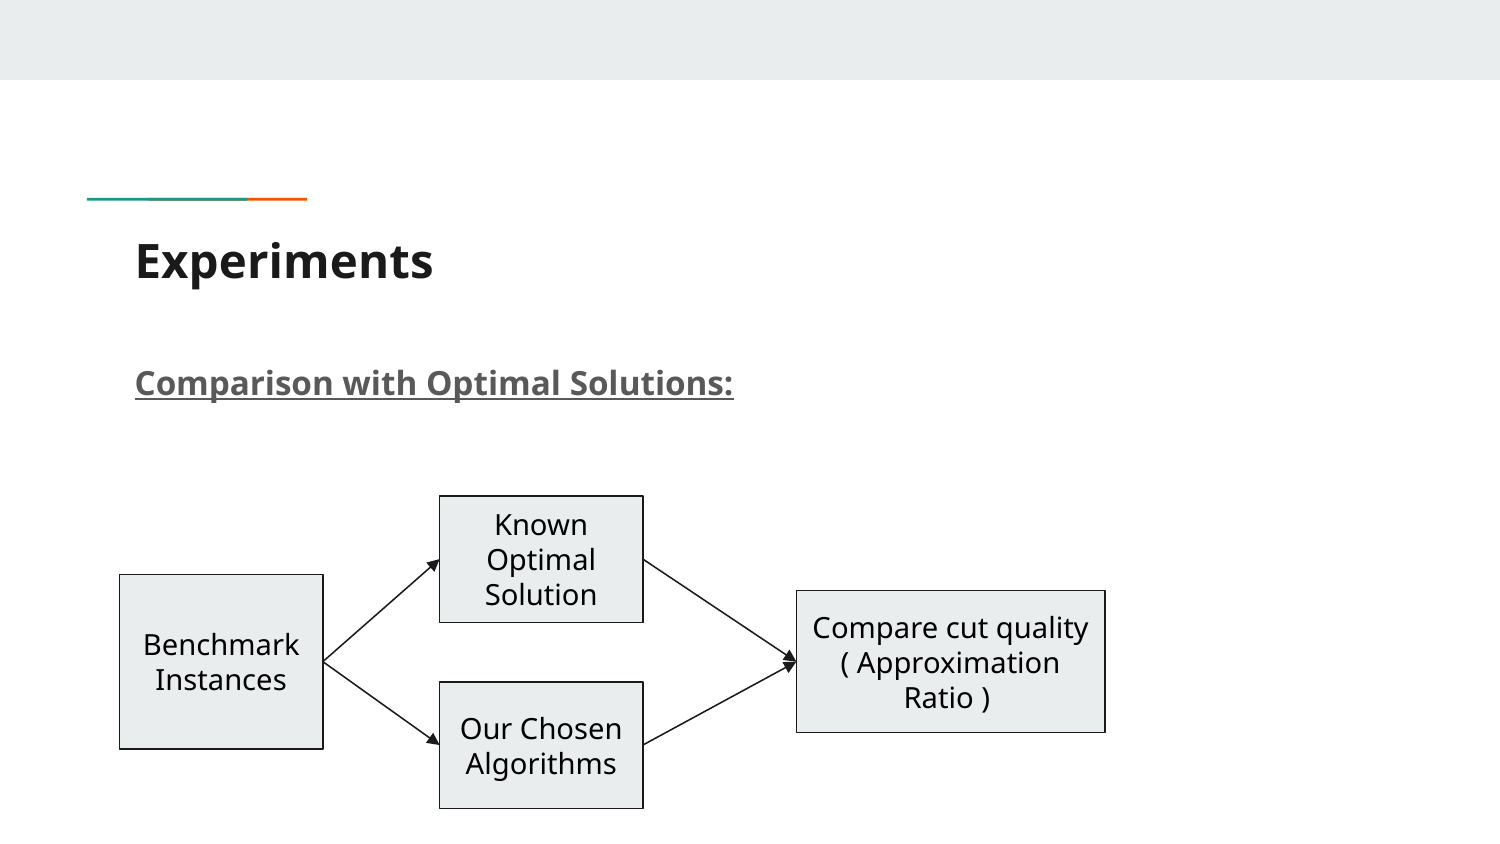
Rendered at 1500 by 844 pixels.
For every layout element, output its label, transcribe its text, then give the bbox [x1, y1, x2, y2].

list Comparison with Optimal Solutions: [119, 341, 1381, 575]
text_box Our Chosen Algorithms [439, 681, 643, 809]
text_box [322, 558, 440, 661]
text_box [642, 558, 797, 661]
text_box Known Optimal Solution [439, 495, 643, 623]
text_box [322, 661, 440, 746]
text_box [642, 661, 797, 746]
title Experiments [119, 216, 1381, 305]
text_box Benchmark Instances [119, 574, 318, 749]
text_box Compare cut quality ( Approximation Ratio ) [802, 590, 1105, 733]
